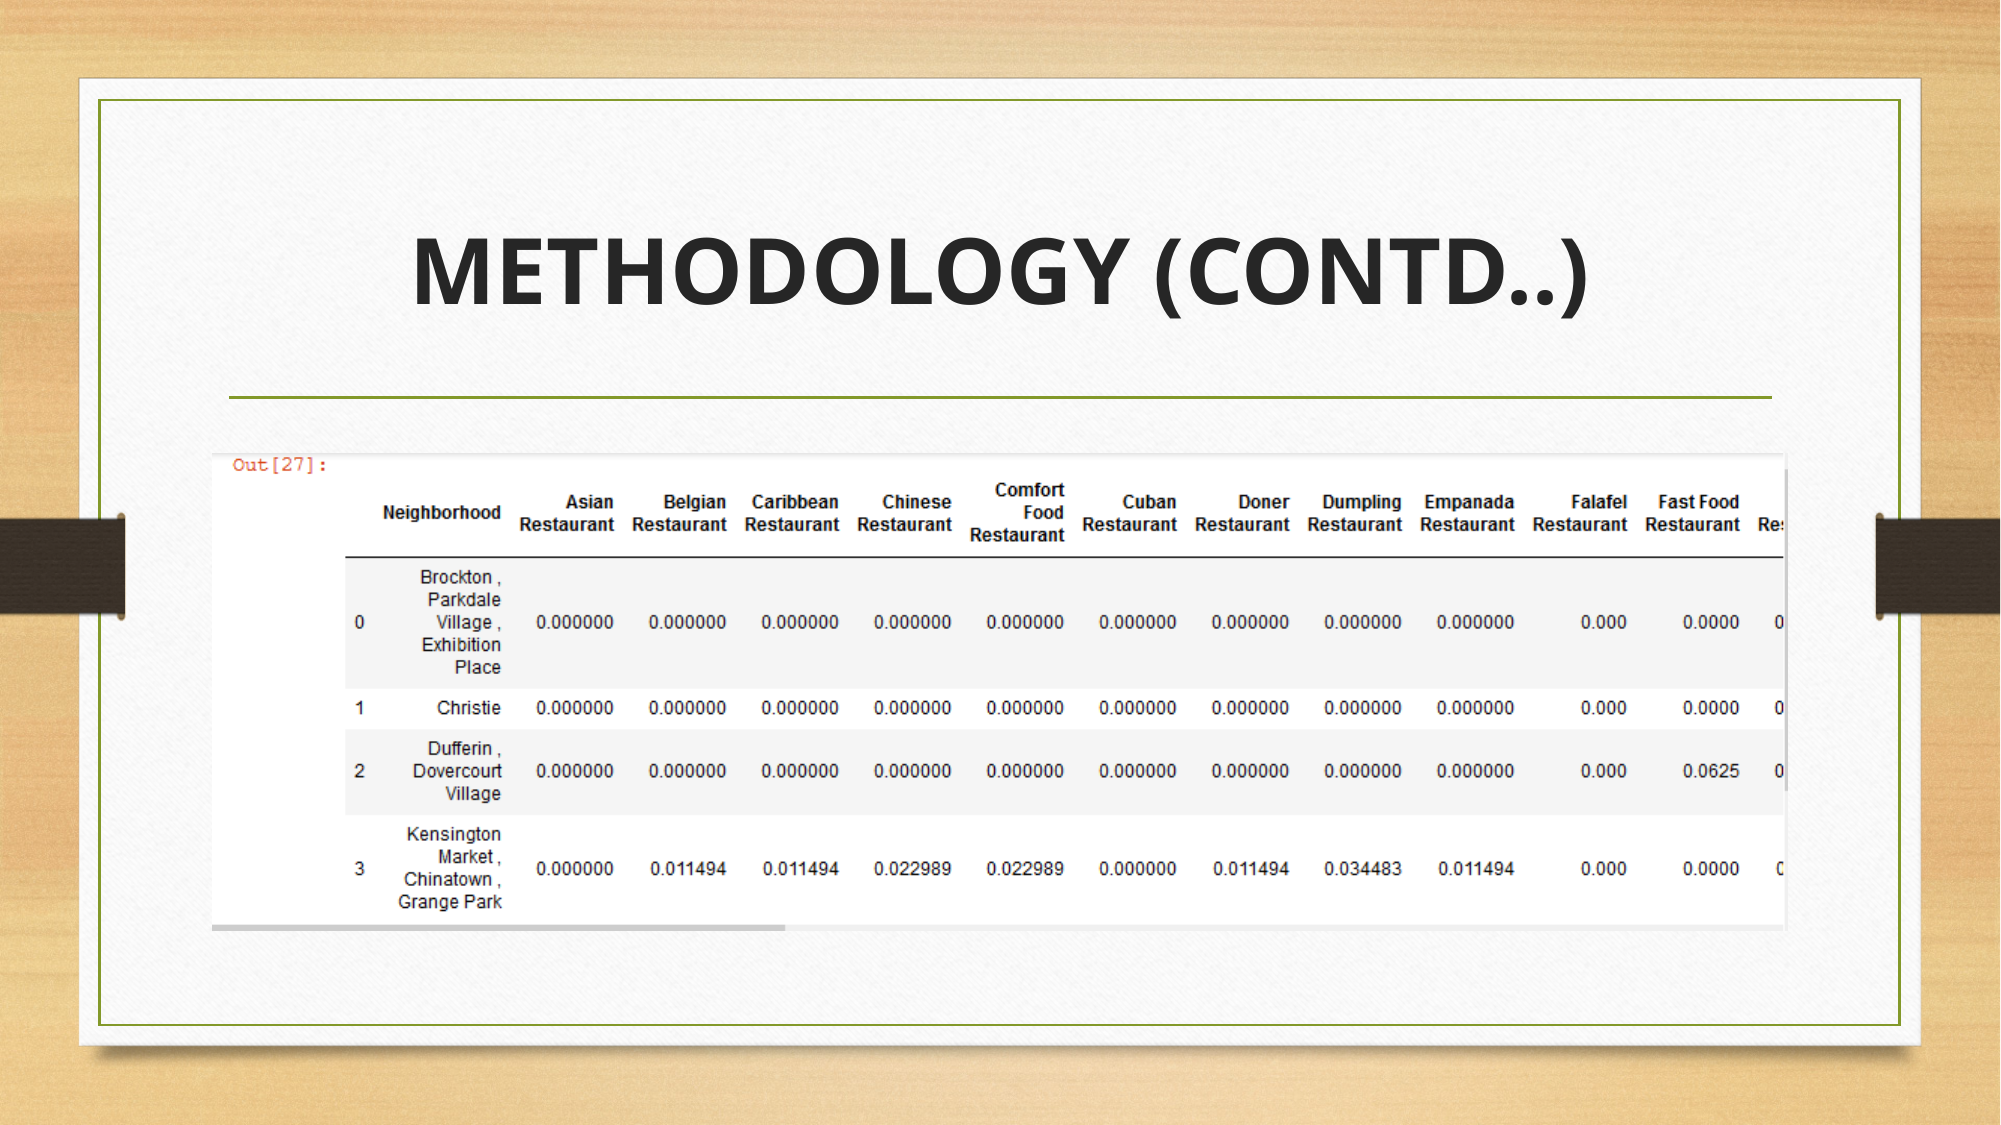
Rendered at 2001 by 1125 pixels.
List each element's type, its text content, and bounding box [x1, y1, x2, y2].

picture [0, 0, 2001, 1125]
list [212, 452, 1788, 931]
title METHODOLOGY (CONTD..) [212, 161, 1788, 375]
